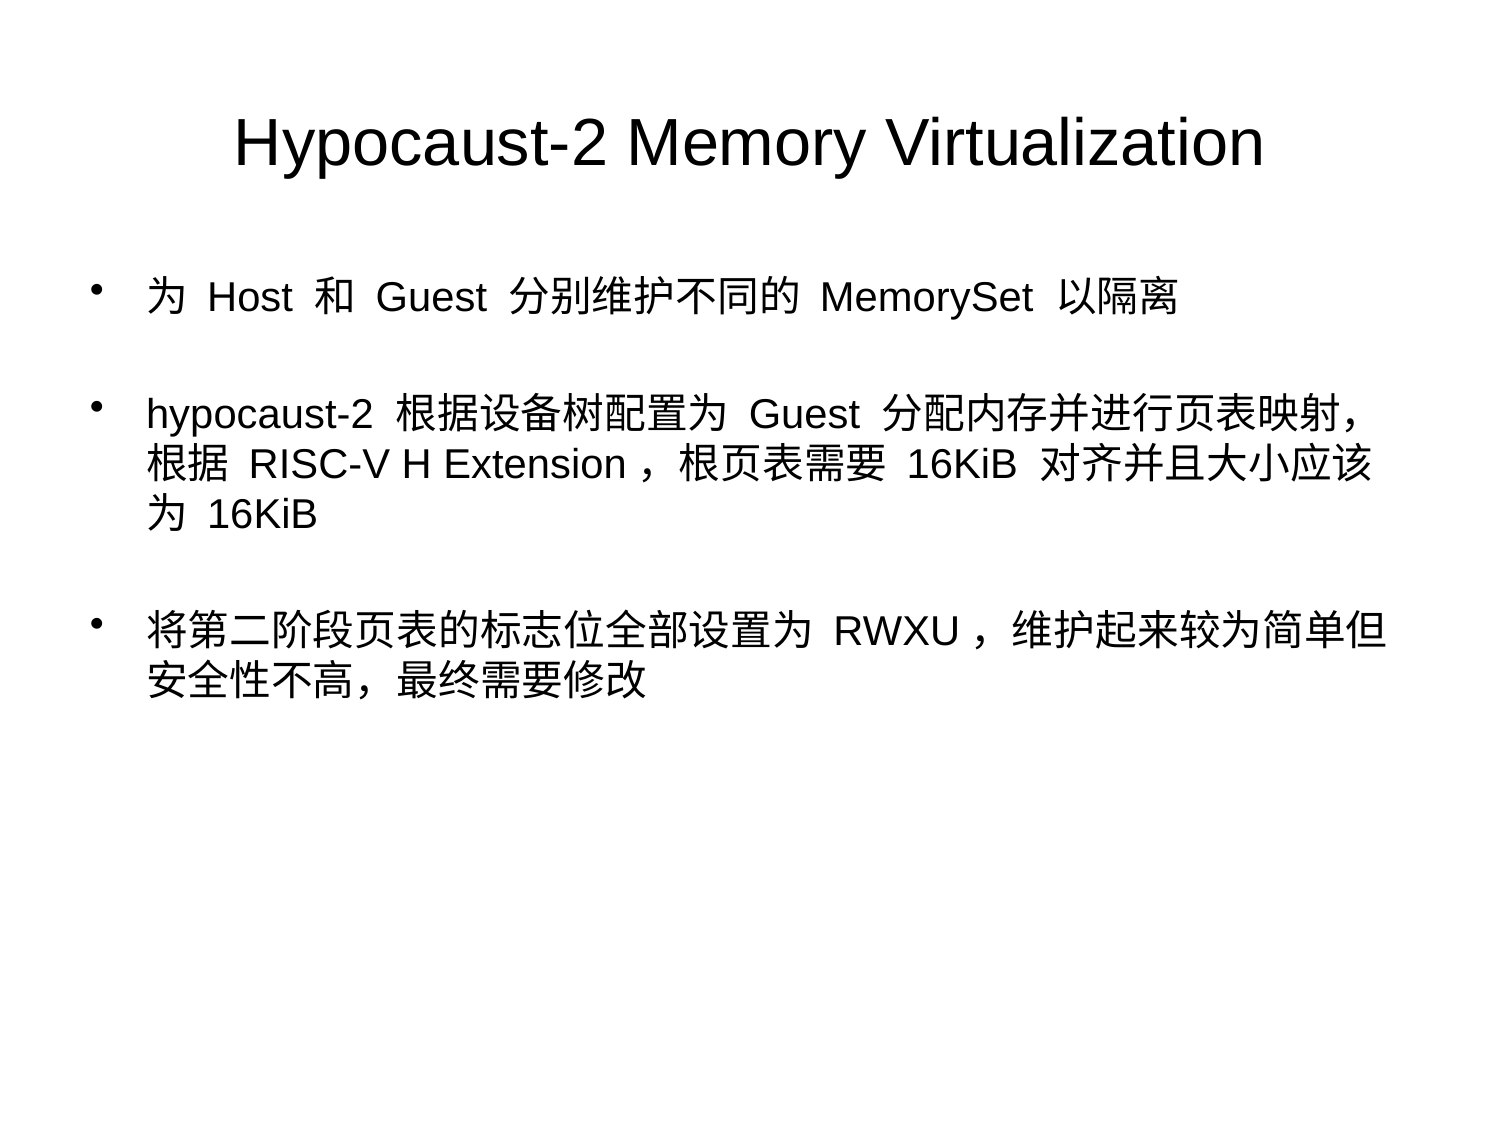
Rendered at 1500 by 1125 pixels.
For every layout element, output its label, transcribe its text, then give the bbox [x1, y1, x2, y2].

title Hypocaust-2 Memory Virtualization [74, 44, 1426, 233]
list 为 Host 和 Guest 分别维护不同的 MemorySet 以隔离 hypocaust-2 根据设备树配置为 Guest 分配内存并进行页表映射，根据 RISC-V H Extension，根页表需要 16KiB 对齐并且大小应该为 16KiB 将第二阶段页表的标志位全部设置为 RWXU，维护起来较为简单但安全性不高，最终需要修改 [74, 262, 1426, 1006]
